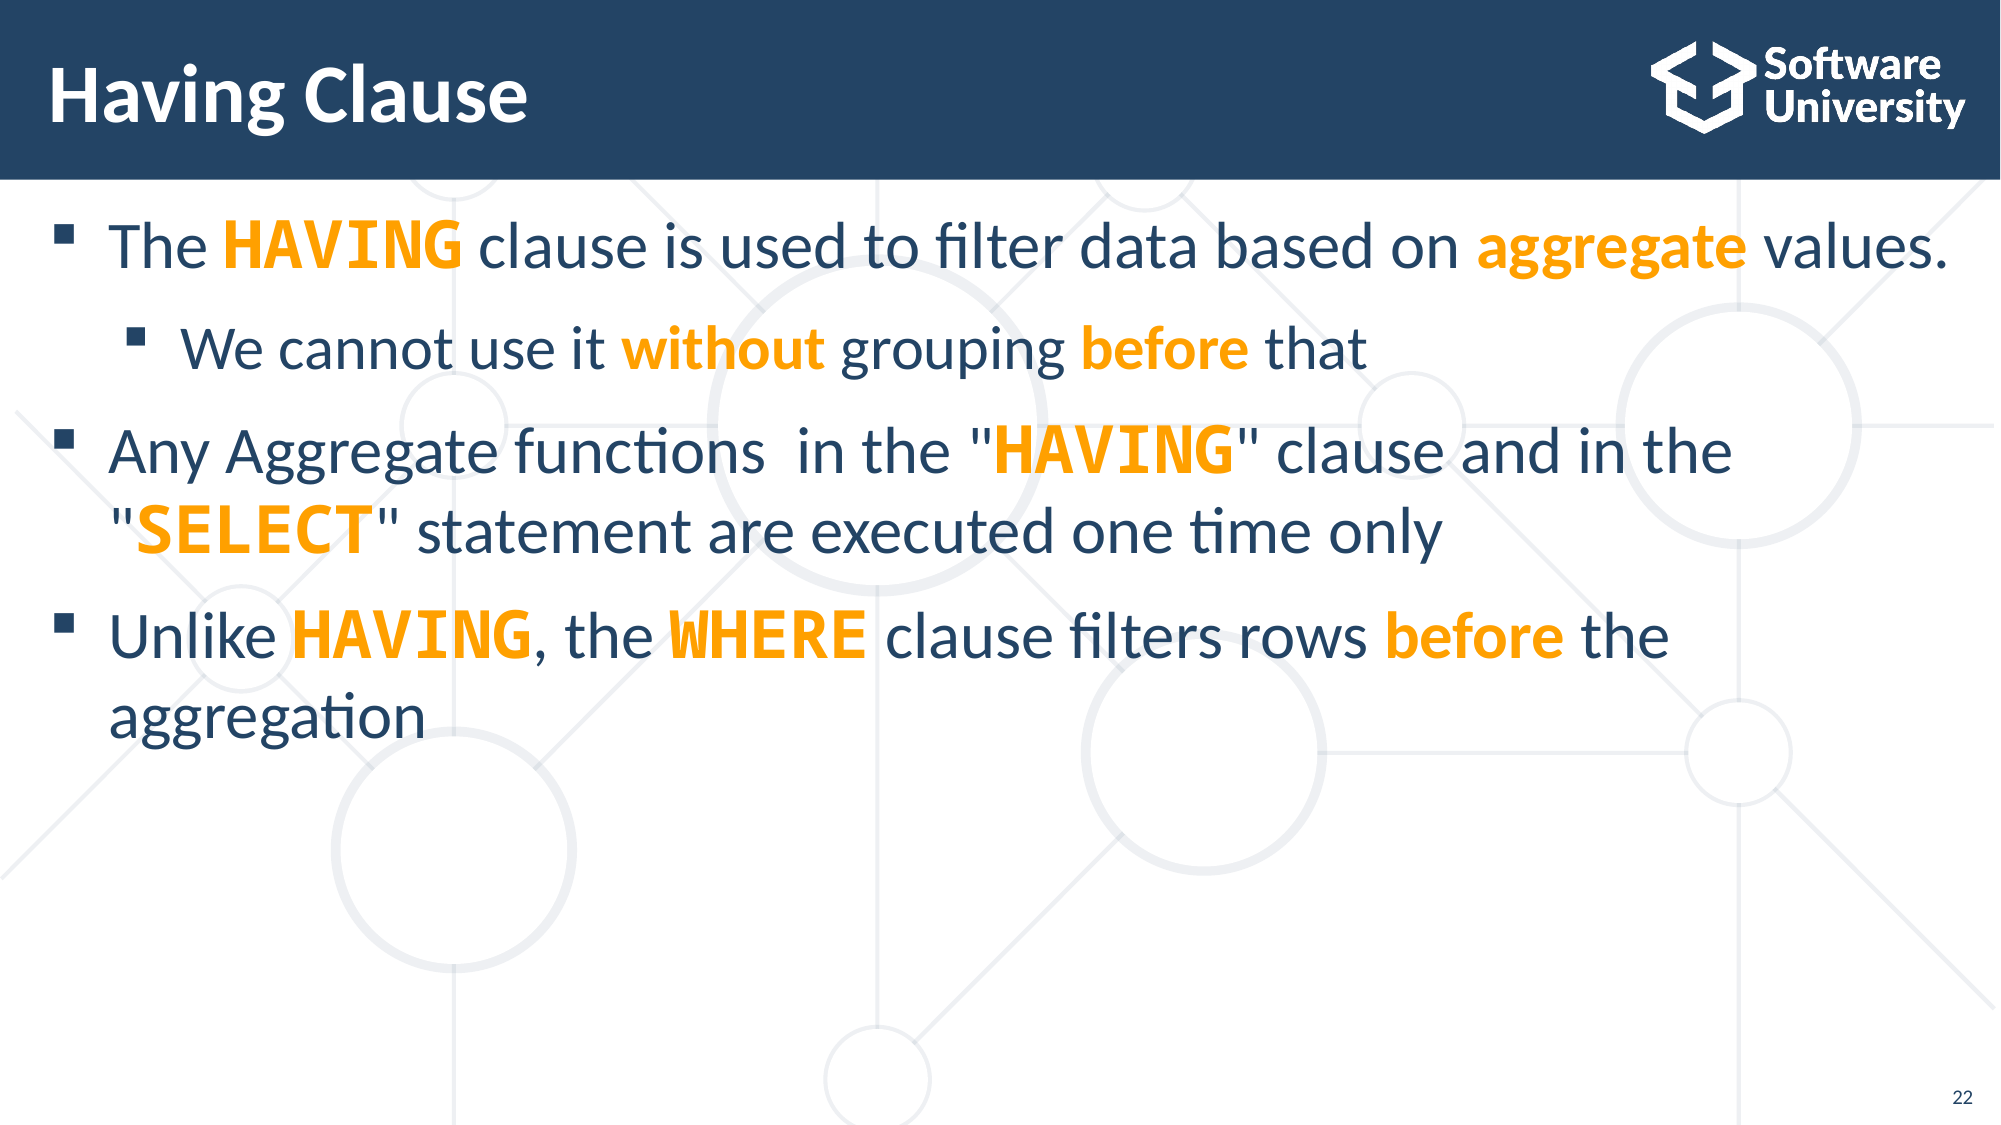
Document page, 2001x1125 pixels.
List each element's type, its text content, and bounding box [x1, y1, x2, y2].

picture [1651, 41, 1966, 134]
list The HAVING clause is used to filter data based on aggregate values. We cannot use it without grouping before that Any Aggregate functions in the "HAVING" clause and in the "SELECT" statement are executed one time only Unlike HAVING, the WHERE clause filters rows before the aggregation [31, 196, 1970, 1104]
slide_number 22 [1927, 1067, 1989, 1117]
title Having Clause [31, 16, 1625, 162]
